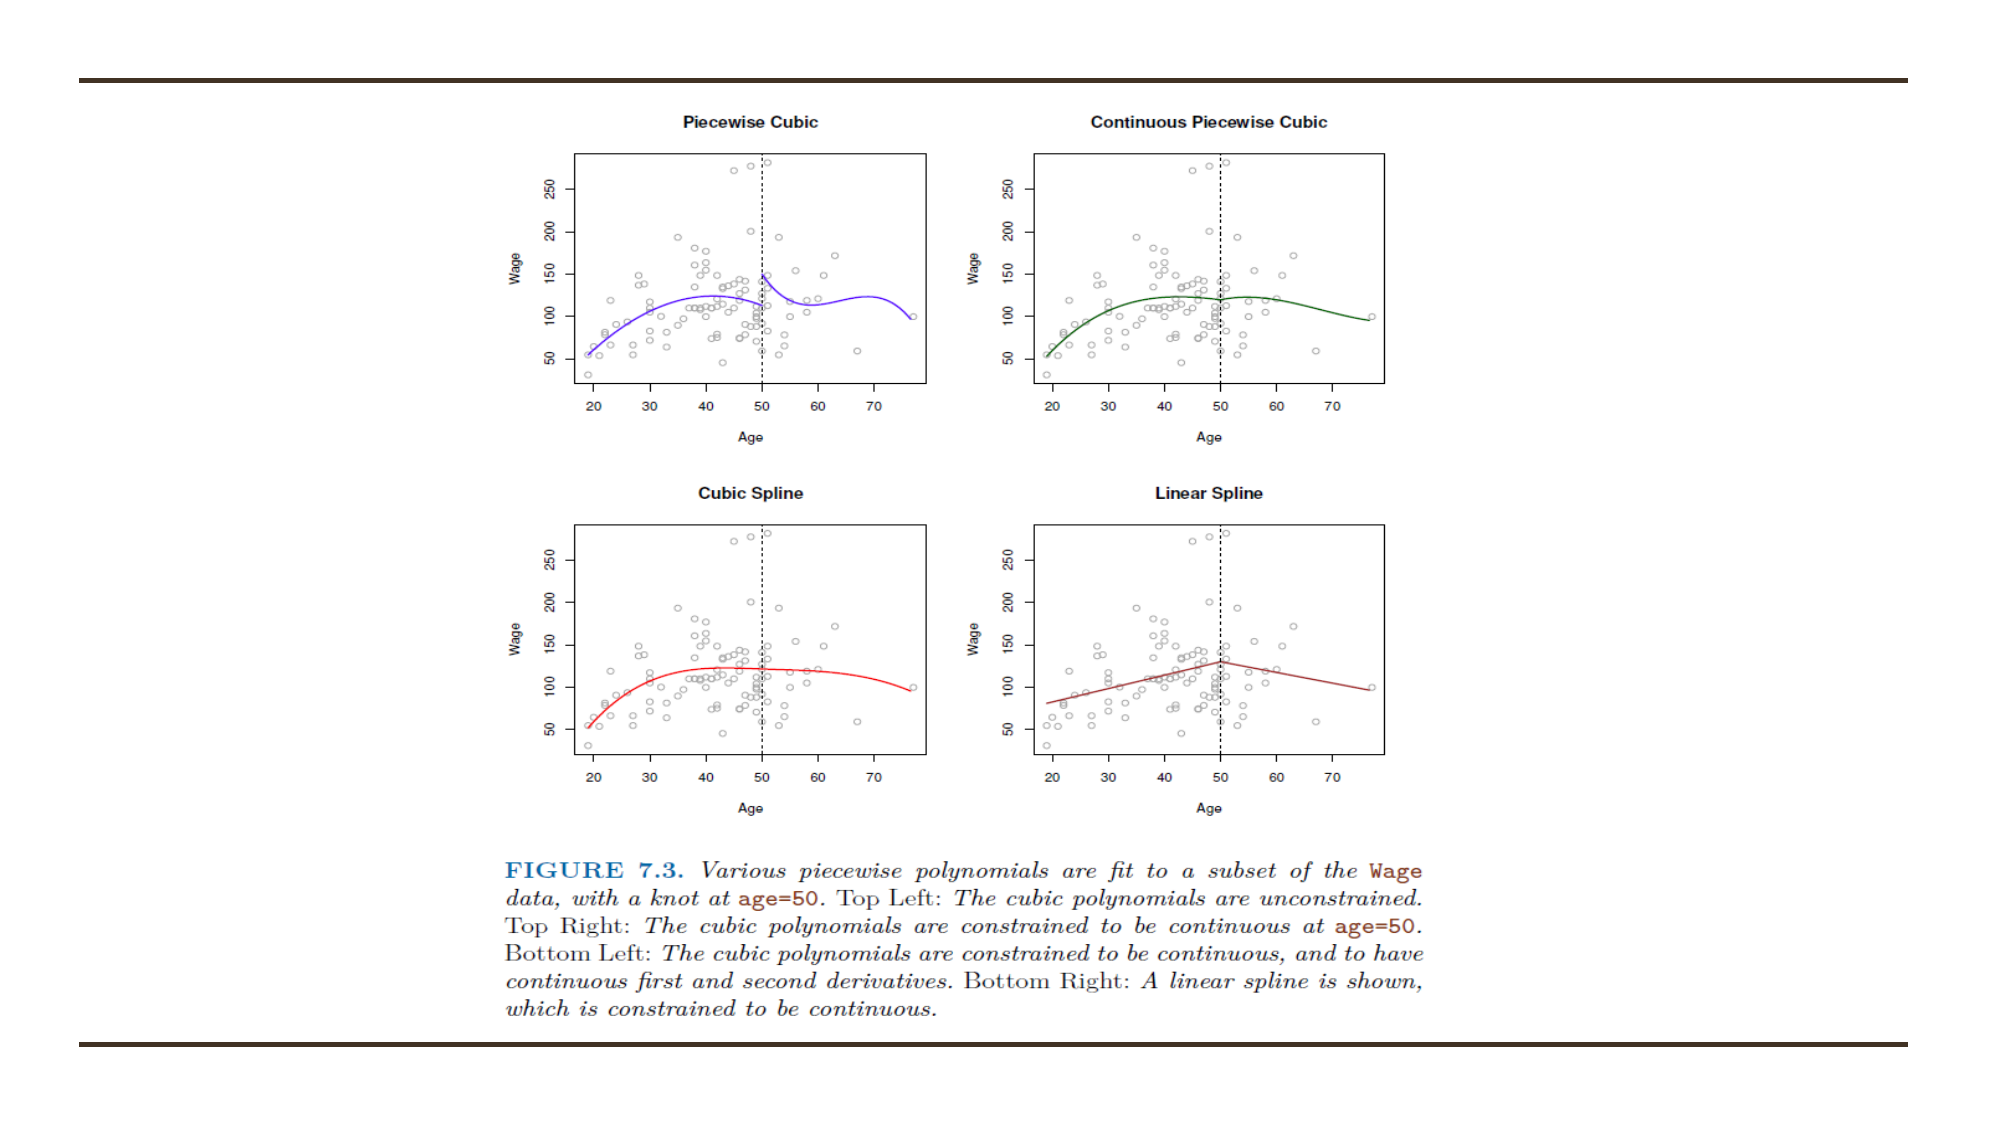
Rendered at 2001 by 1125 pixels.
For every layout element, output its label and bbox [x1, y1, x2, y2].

picture [440, 87, 1497, 1038]
